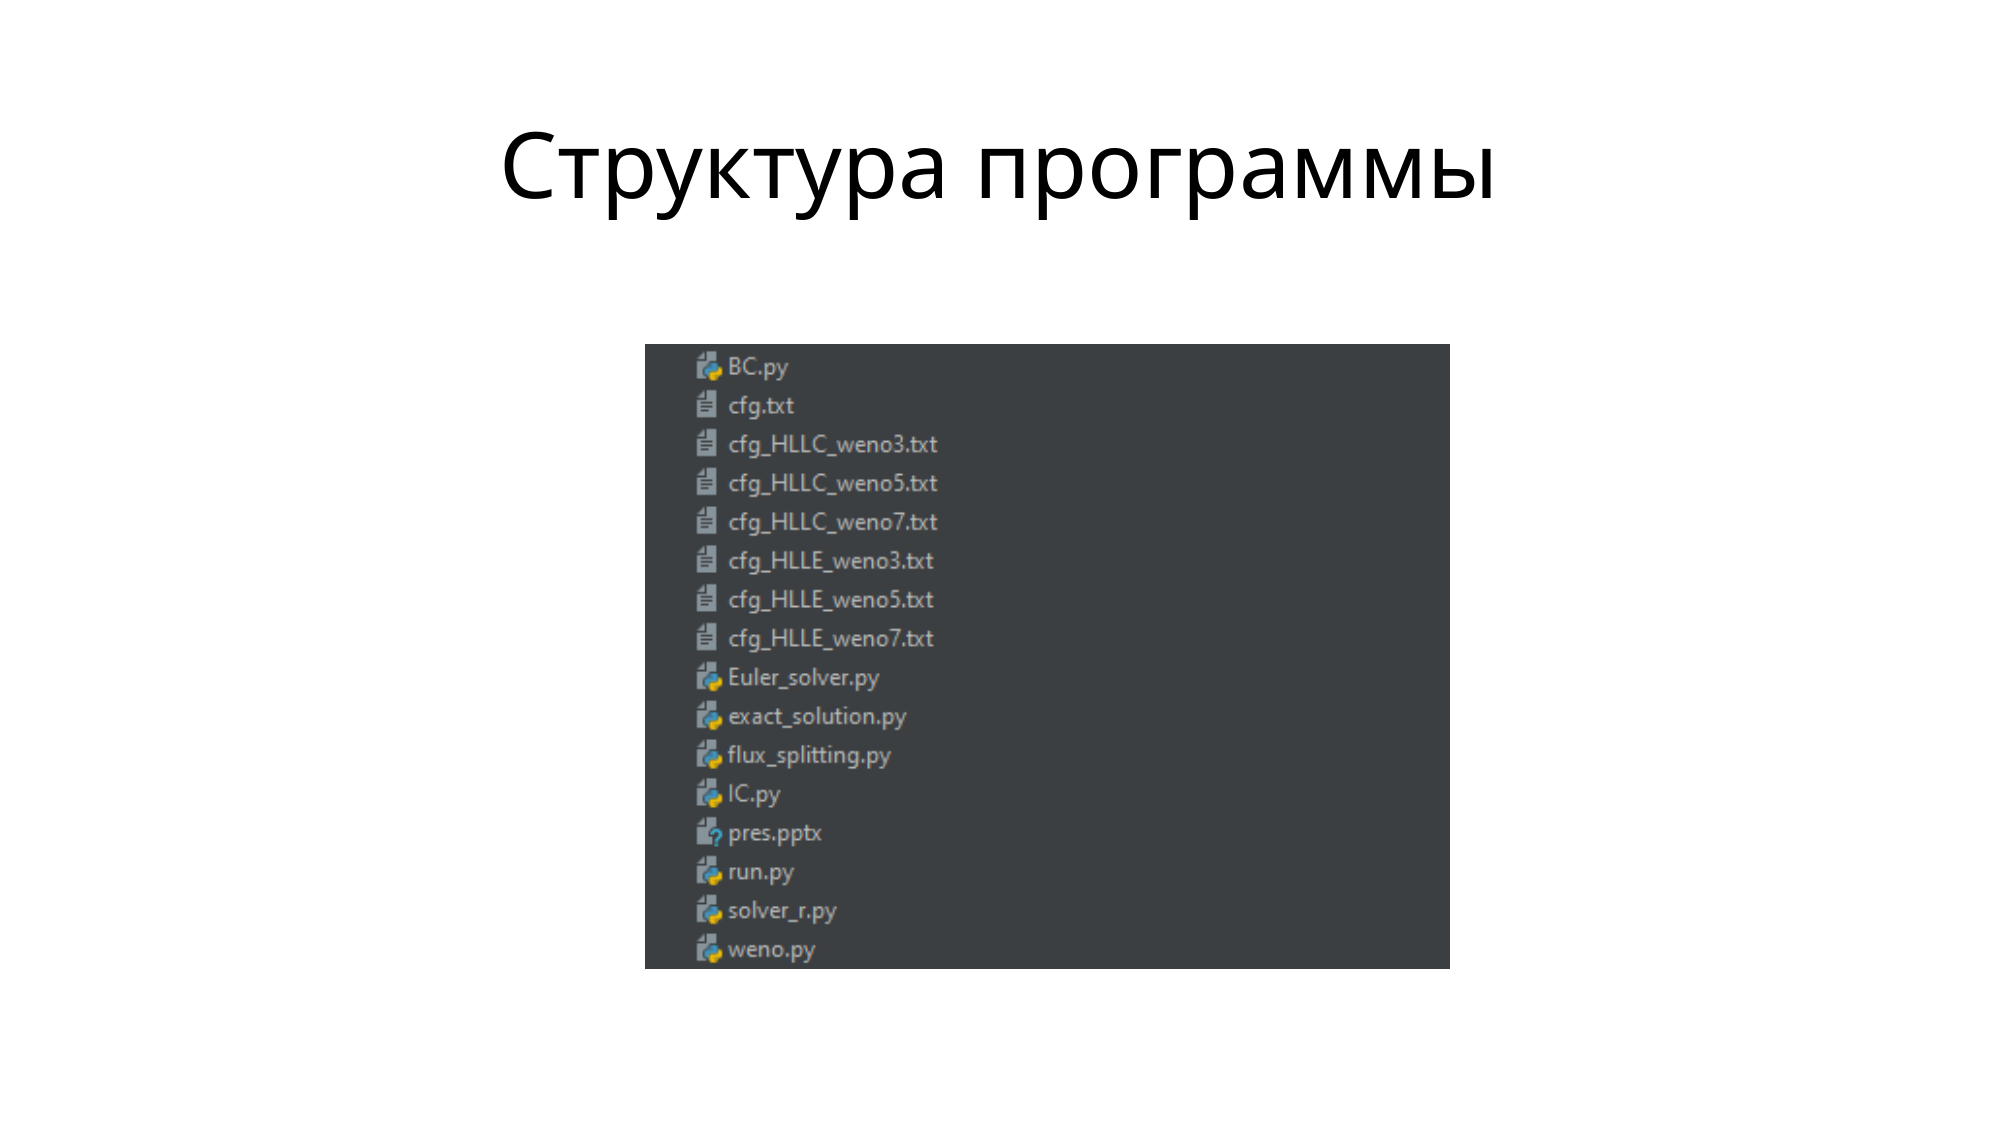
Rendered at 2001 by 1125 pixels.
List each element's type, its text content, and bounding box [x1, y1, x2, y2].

title Структура программы [137, 59, 1863, 278]
picture [645, 344, 1450, 969]
